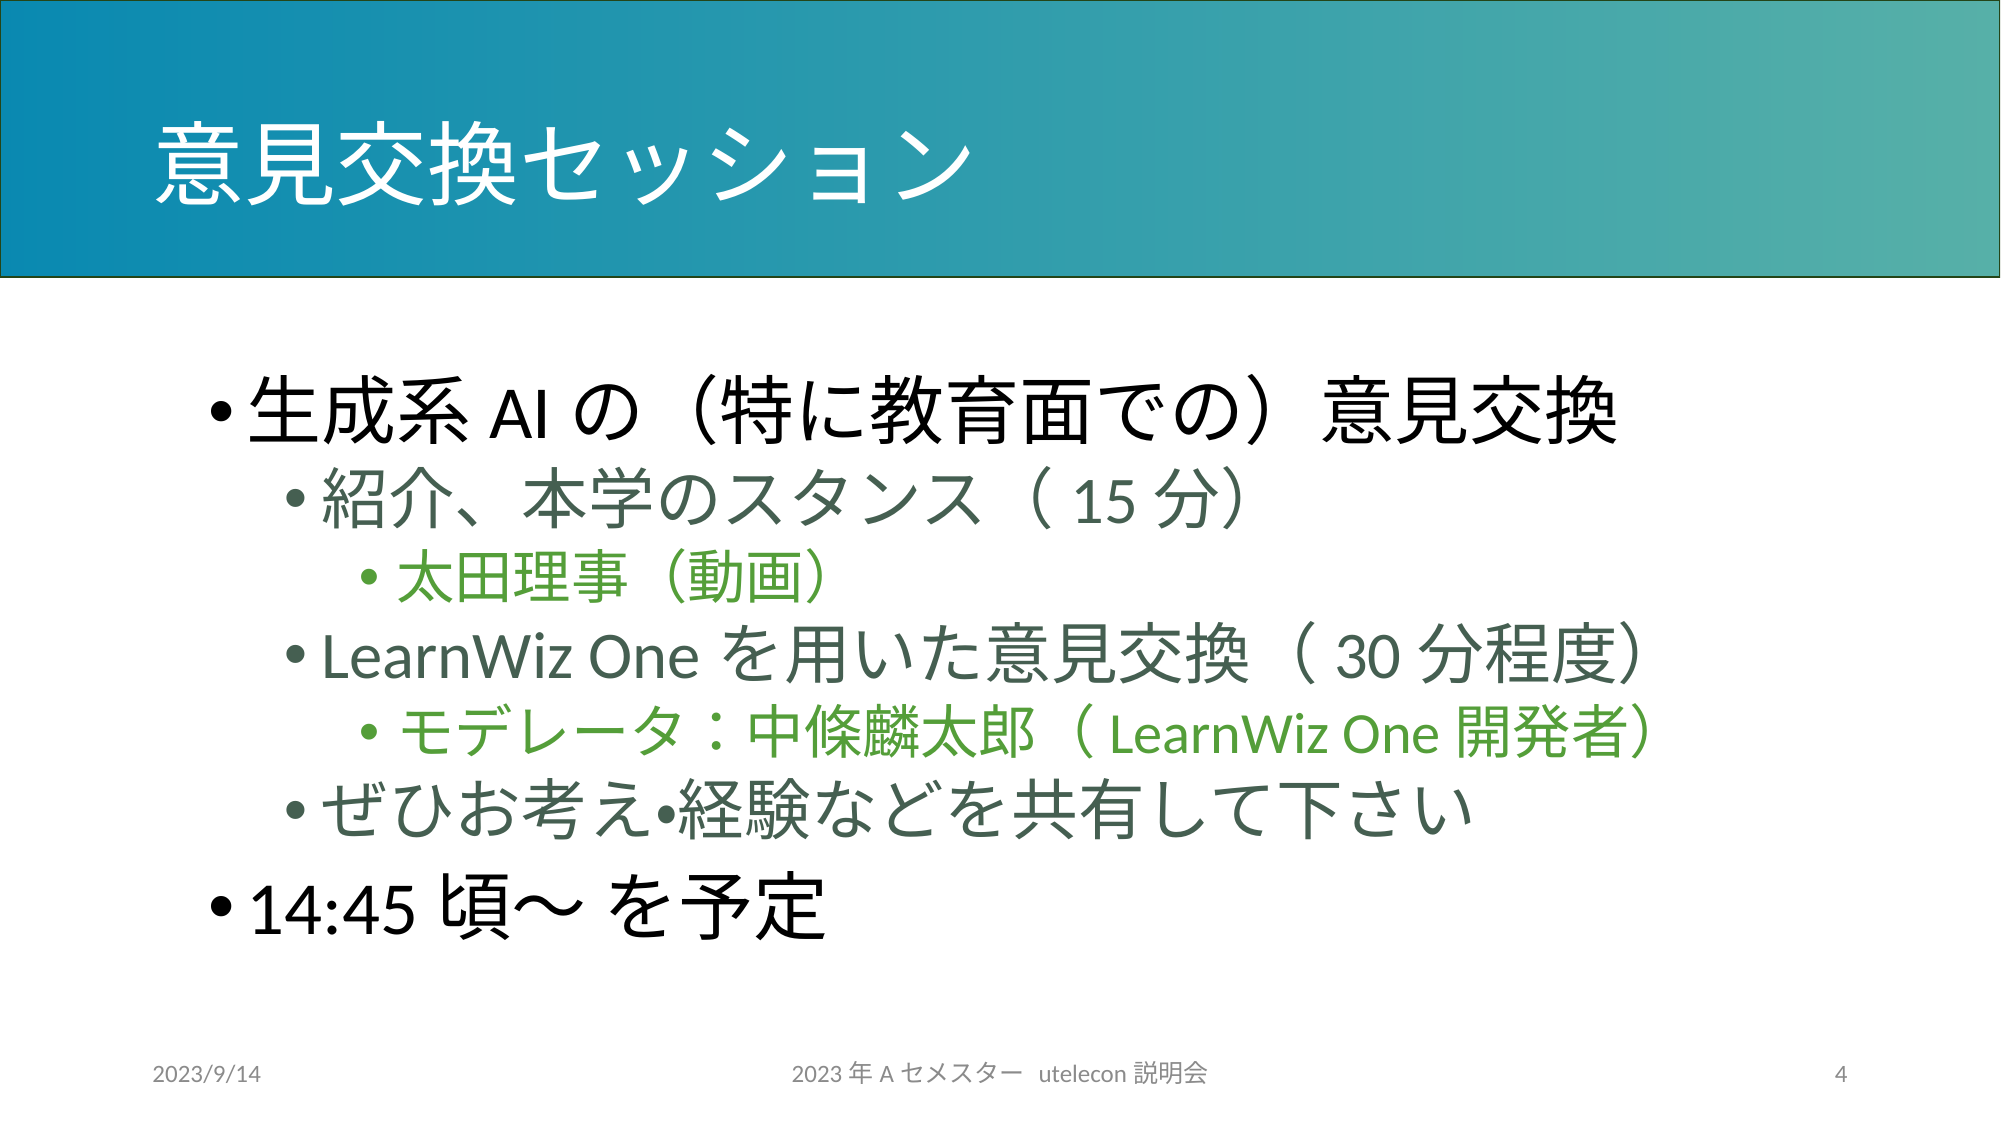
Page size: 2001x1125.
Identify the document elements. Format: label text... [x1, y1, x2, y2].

list 生成系AIの（特に教育面での）意見交換 紹介、本学のスタンス（15分） 太田理事（動画） LearnWiz Oneを用いた意見交換（30分程度） モデレータ：中條麟太郎（LearnWiz One開発者） ぜひお考え・経験などを共有して下さい 14:45頃～ を予定 [193, 366, 1797, 1038]
slide_number 4 [1412, 1042, 1863, 1103]
footer 2023年Aセメスター utelecon説明会 [662, 1042, 1338, 1103]
title 意見交換セッション [137, 59, 1863, 278]
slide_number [137, 1042, 588, 1103]
